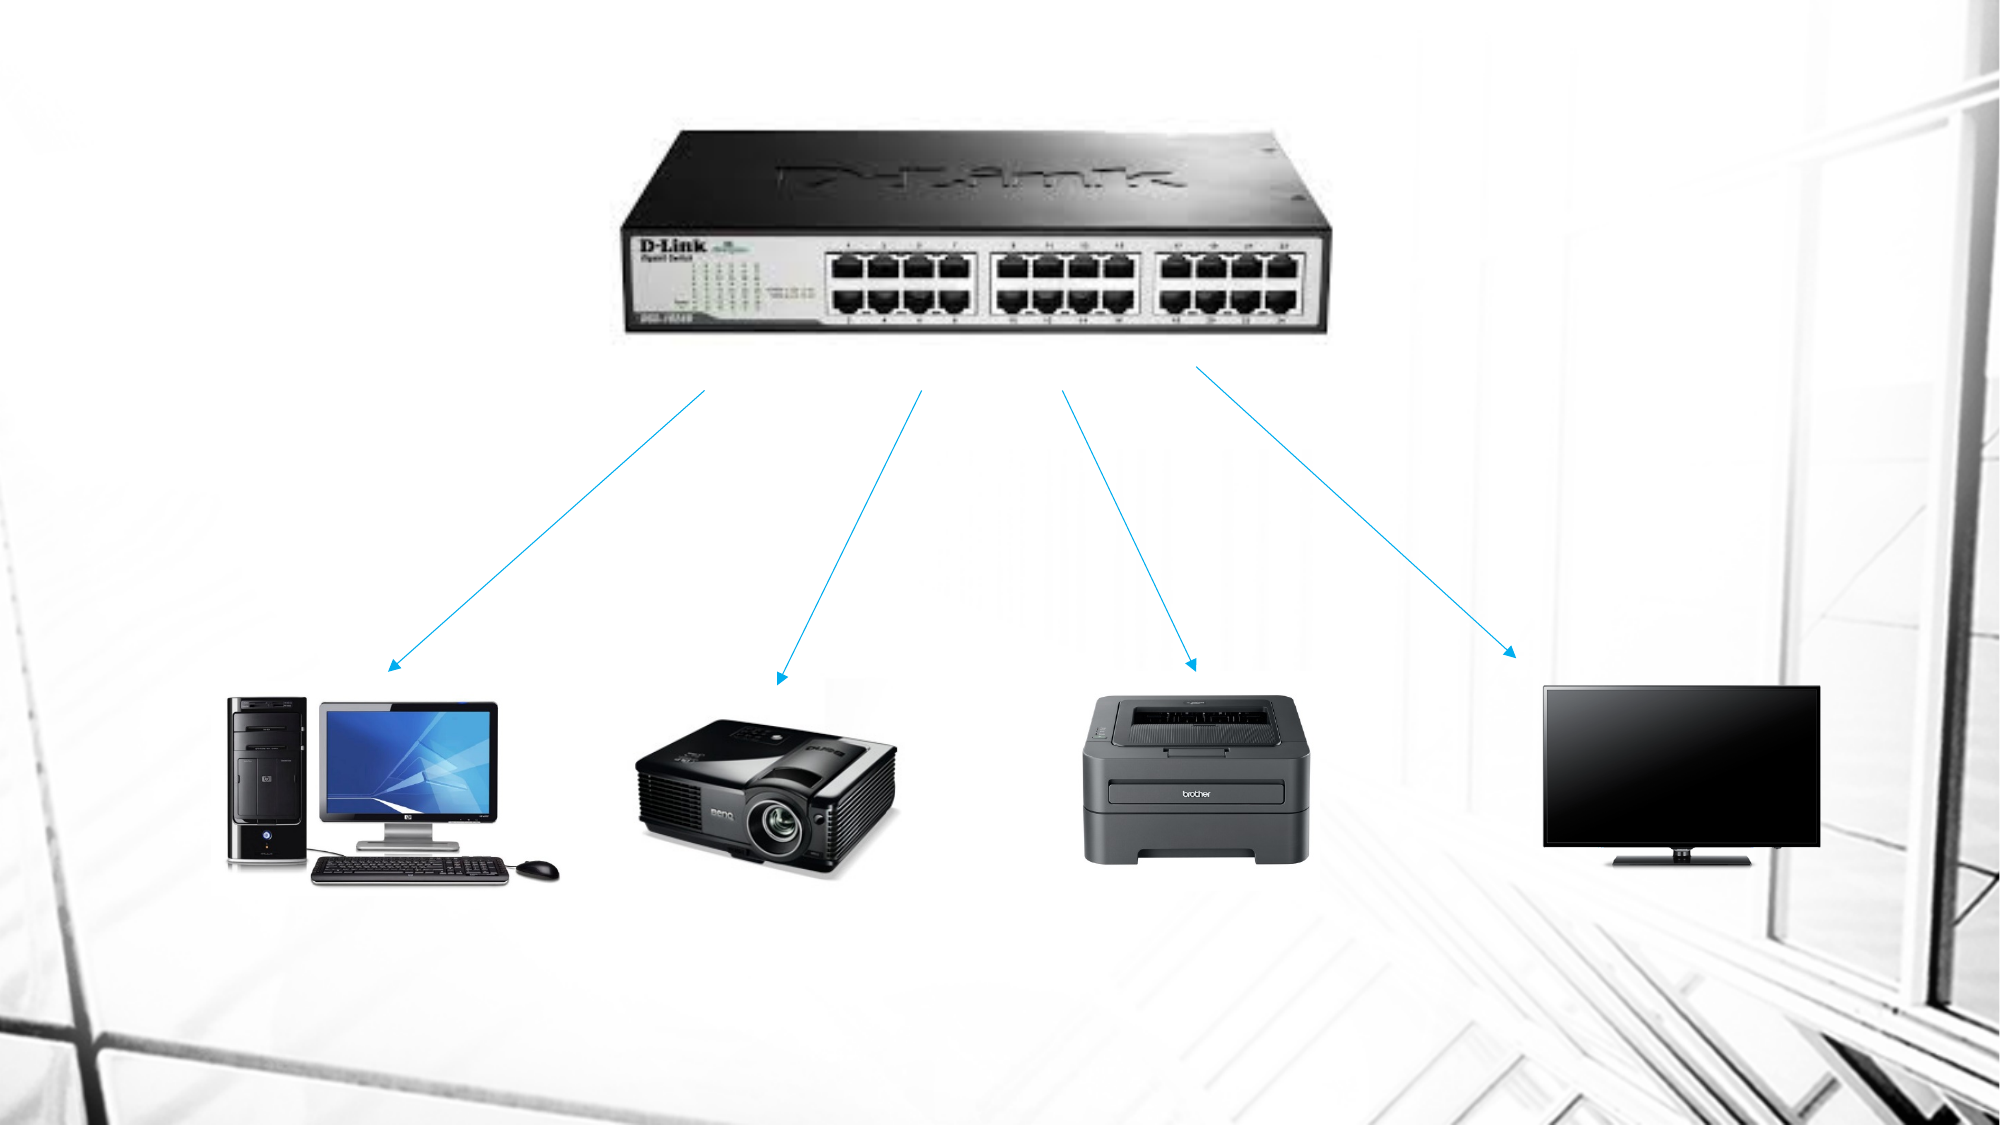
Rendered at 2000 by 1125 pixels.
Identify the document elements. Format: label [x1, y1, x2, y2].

text_box [777, 390, 922, 686]
picture [0, 0, 2000, 1125]
text_box [1196, 366, 1517, 659]
text_box [387, 390, 705, 672]
text_box [1062, 390, 1197, 672]
